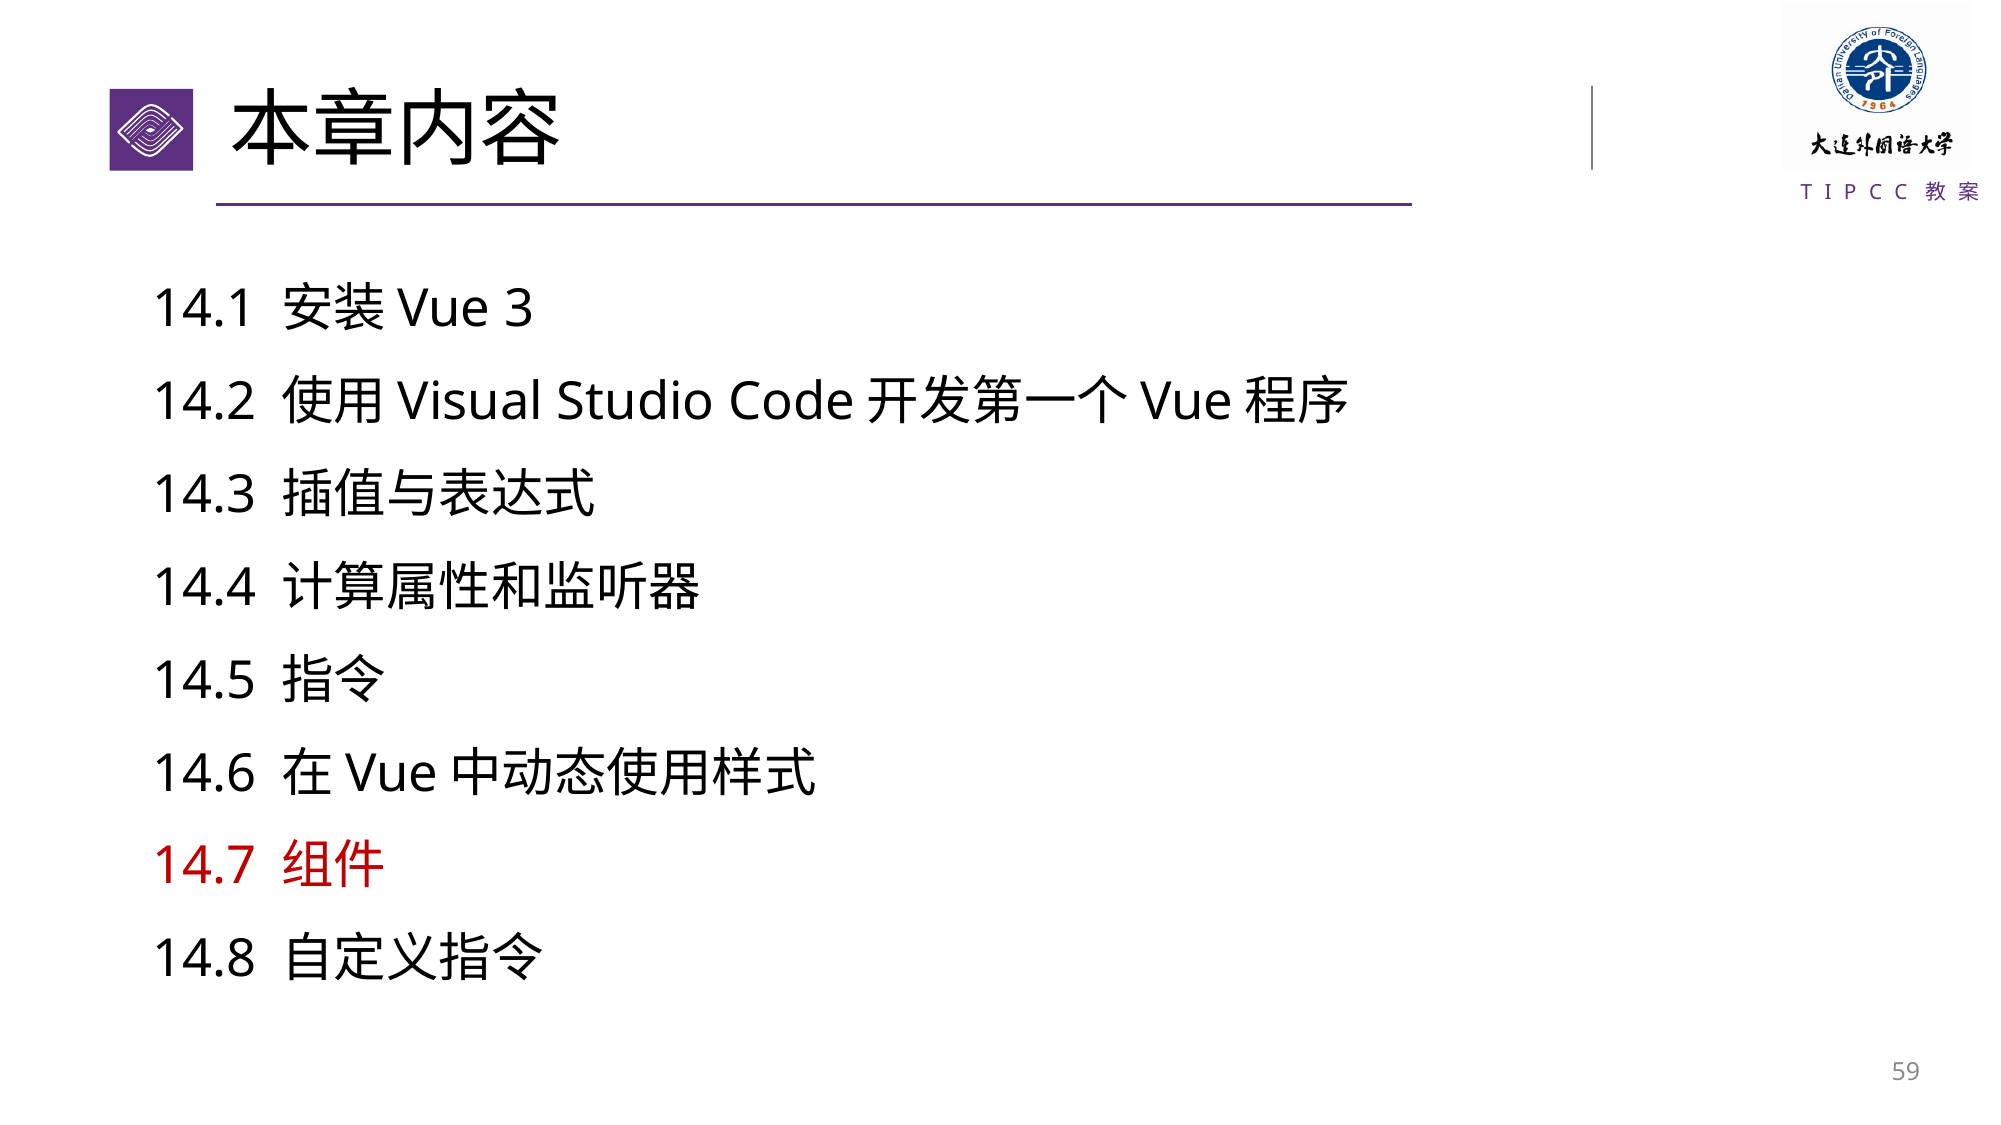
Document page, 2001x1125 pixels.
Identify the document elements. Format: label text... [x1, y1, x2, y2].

list 14.1 安装Vue 3 14.2 使用Visual Studio Code开发第一个Vue程序 14.3 插值与表达式 14.4 计算属性和监听器 14.5 指令 14.6 在Vue中动态使用样式 14.7 组件 14.8 自定义指令 [137, 247, 1683, 1001]
picture [1782, 2, 1971, 172]
title 本章内容 [214, 59, 1564, 205]
slide_number 58 [1485, 1042, 1936, 1103]
